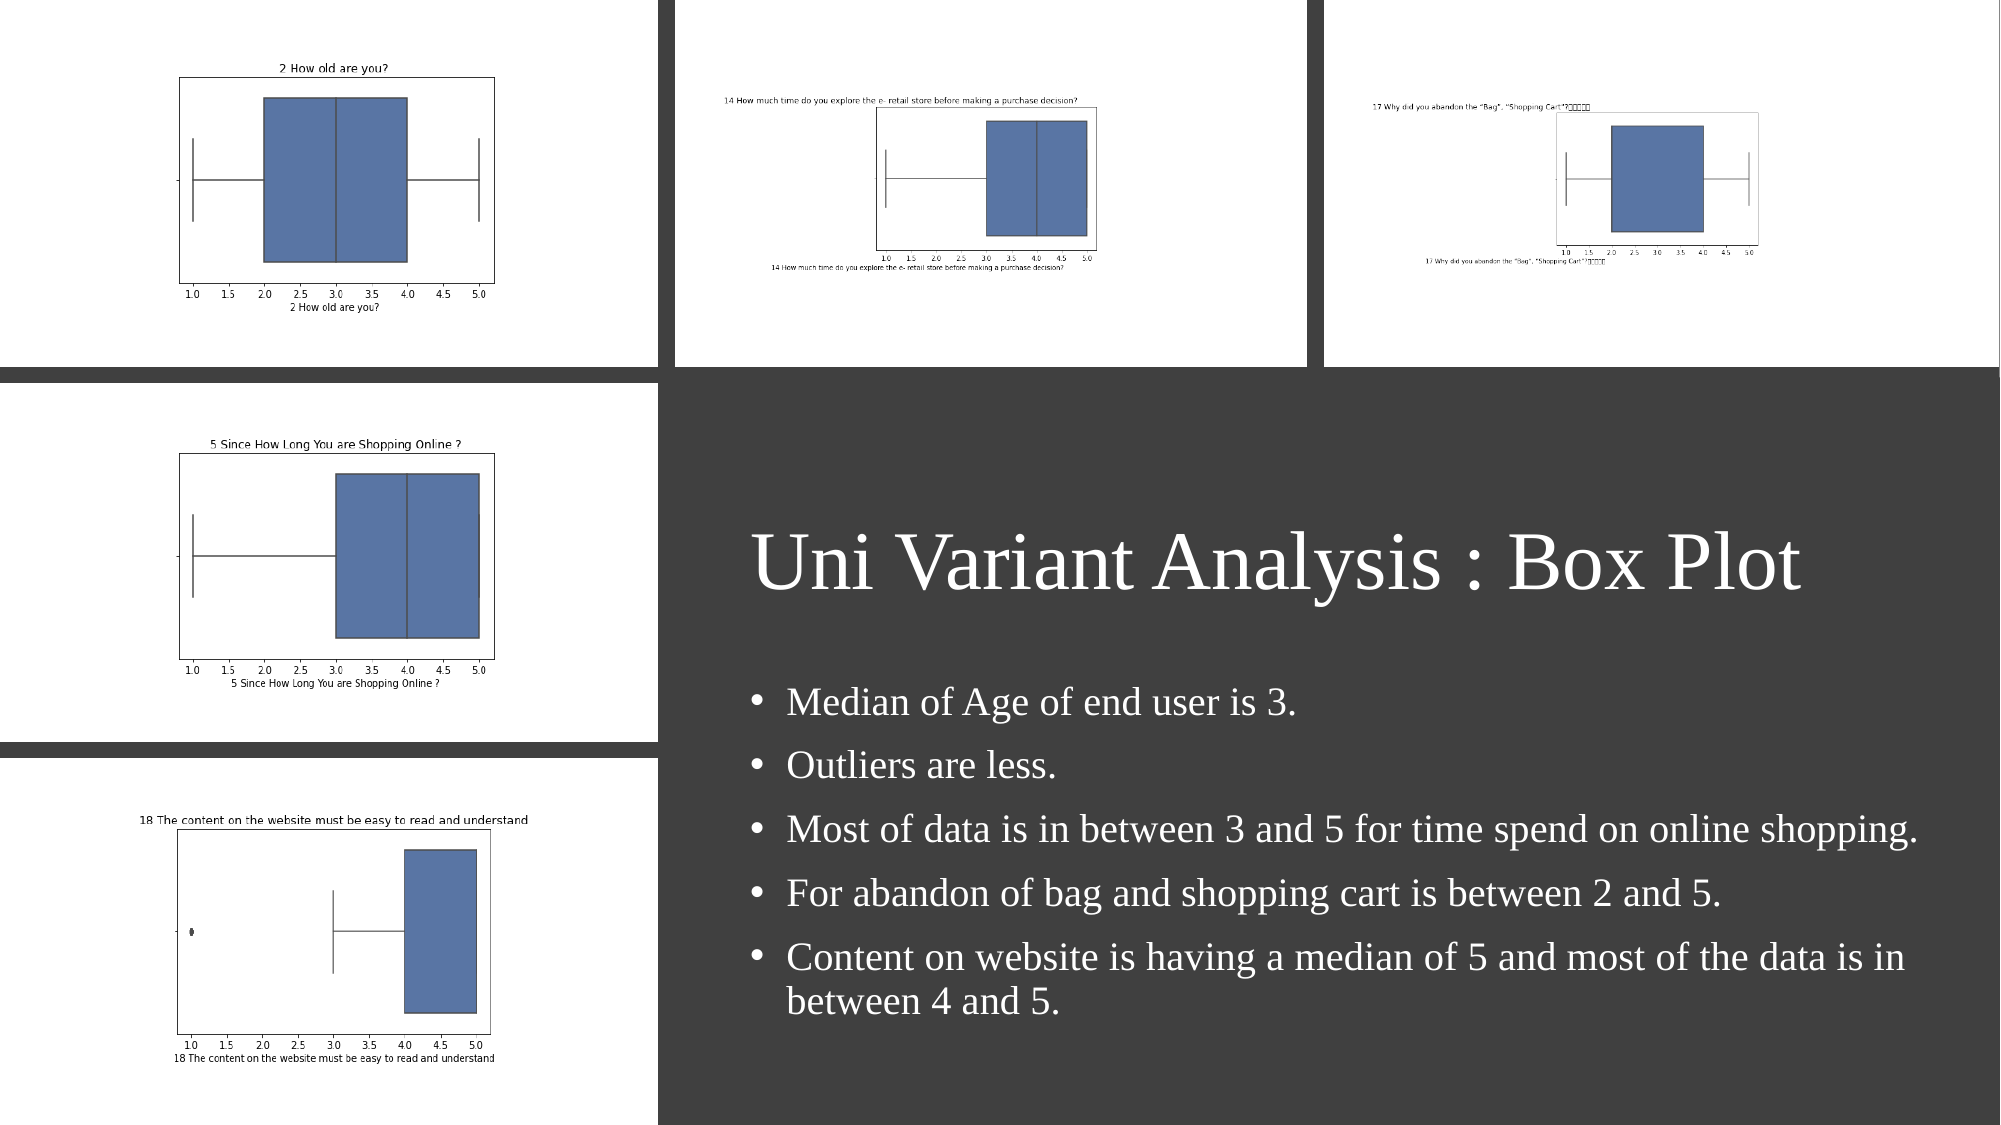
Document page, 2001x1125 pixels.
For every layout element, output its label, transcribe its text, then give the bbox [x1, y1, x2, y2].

picture [132, 808, 534, 1069]
text_box [0, 758, 658, 1125]
list Median of Age of end user is 3. Outliers are less. Most of data is in between 3 and 5 for time spend on online shopping. For abandon of bag and shopping cart is between 2 and 5. Content on website is having a median of 5 and most of the data is in between 4 and 5. [735, 672, 1946, 1069]
picture [1368, 99, 1946, 268]
title Uni Variant Analysis : Box Plot [735, 479, 1862, 646]
text_box [675, 0, 1307, 367]
text_box [0, 0, 658, 367]
picture [168, 432, 499, 694]
picture [719, 92, 1253, 276]
text_box [675, 383, 2000, 1125]
text_box [0, 383, 658, 742]
text_box [1324, 0, 2000, 374]
picture [168, 56, 499, 318]
